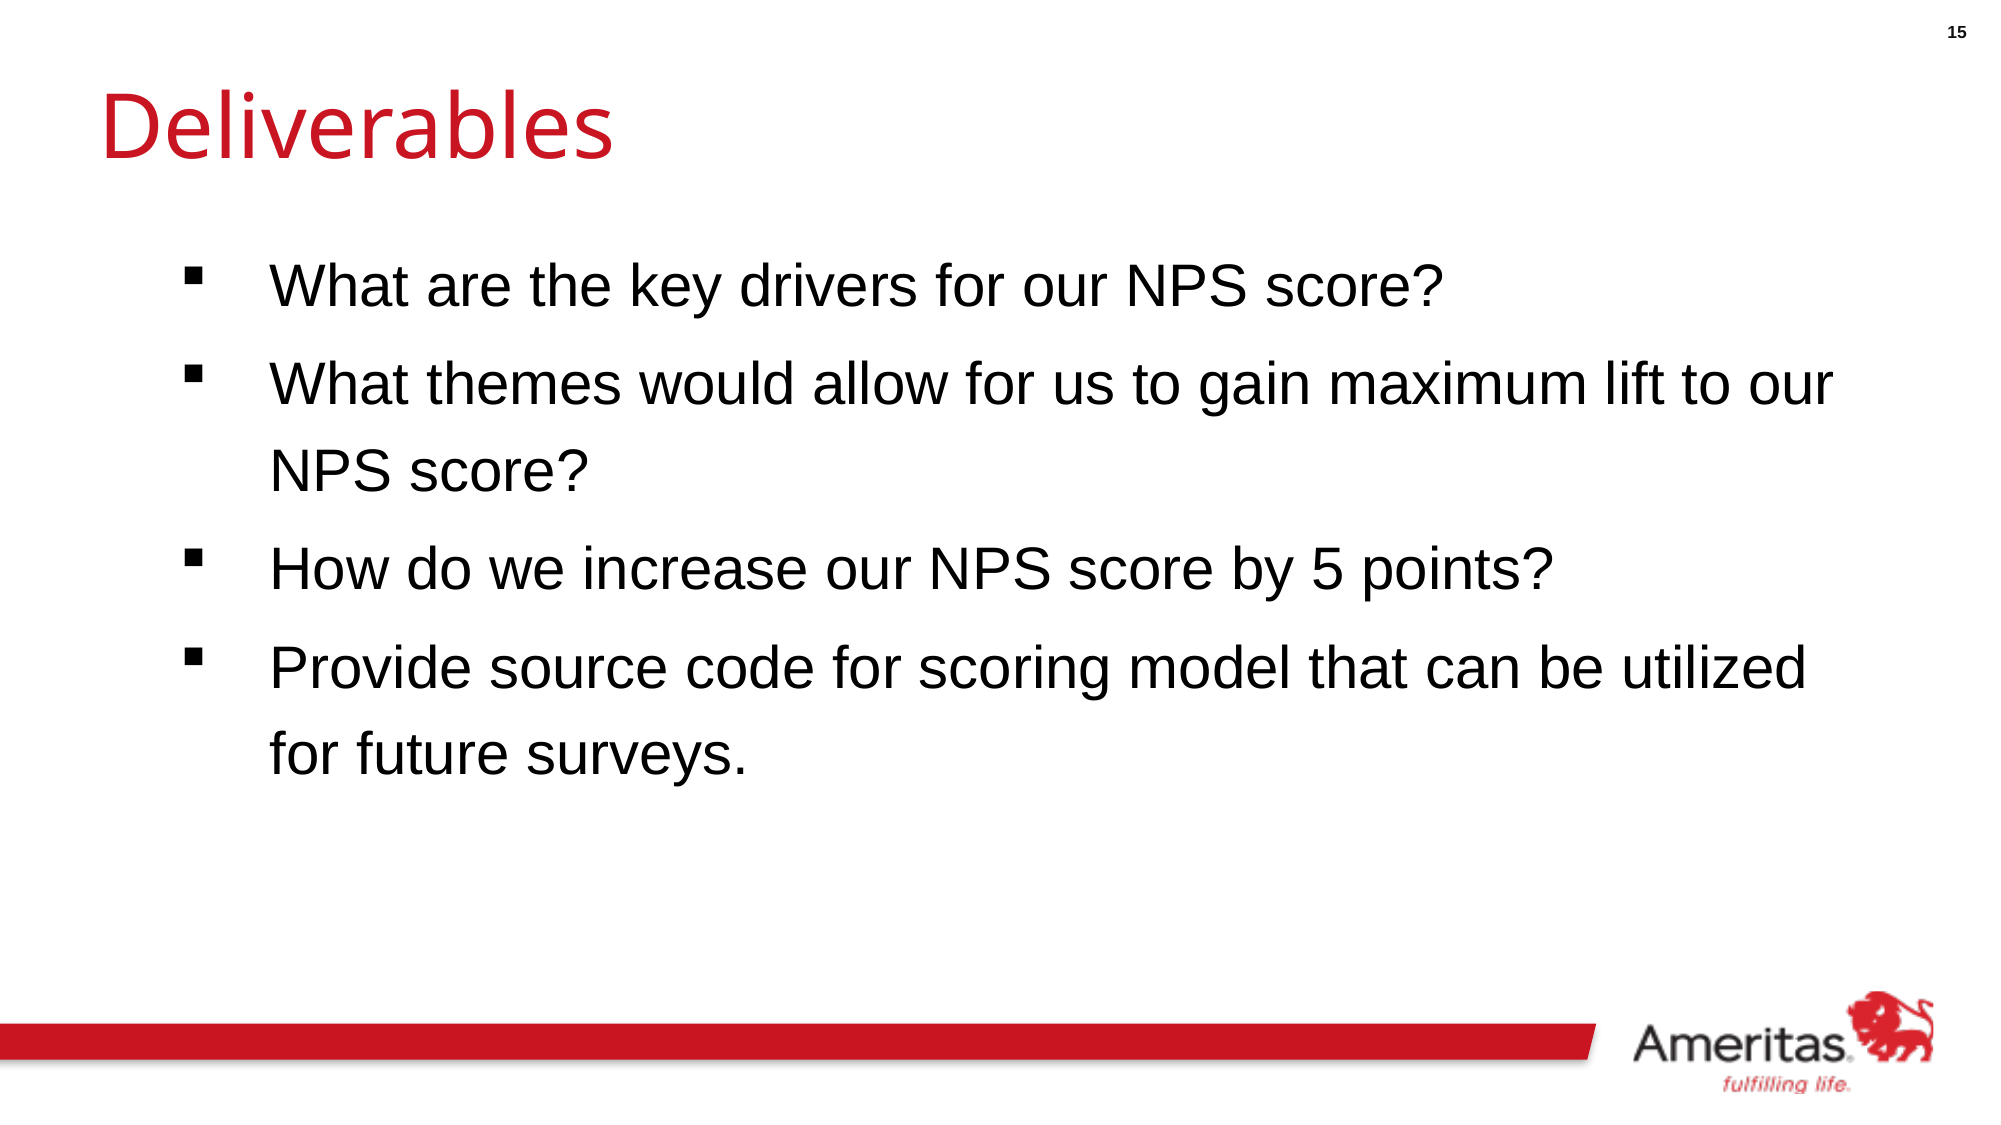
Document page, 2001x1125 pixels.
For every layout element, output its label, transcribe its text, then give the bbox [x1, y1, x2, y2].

title Deliverables [83, 64, 1884, 182]
list What are the key drivers for our NPS score? What themes would allow for us to gain maximum lift to our NPS score? How do we increase our NPS score by 5 points? Provide source code for scoring model that can be utilized for future surveys. [75, 224, 1884, 974]
